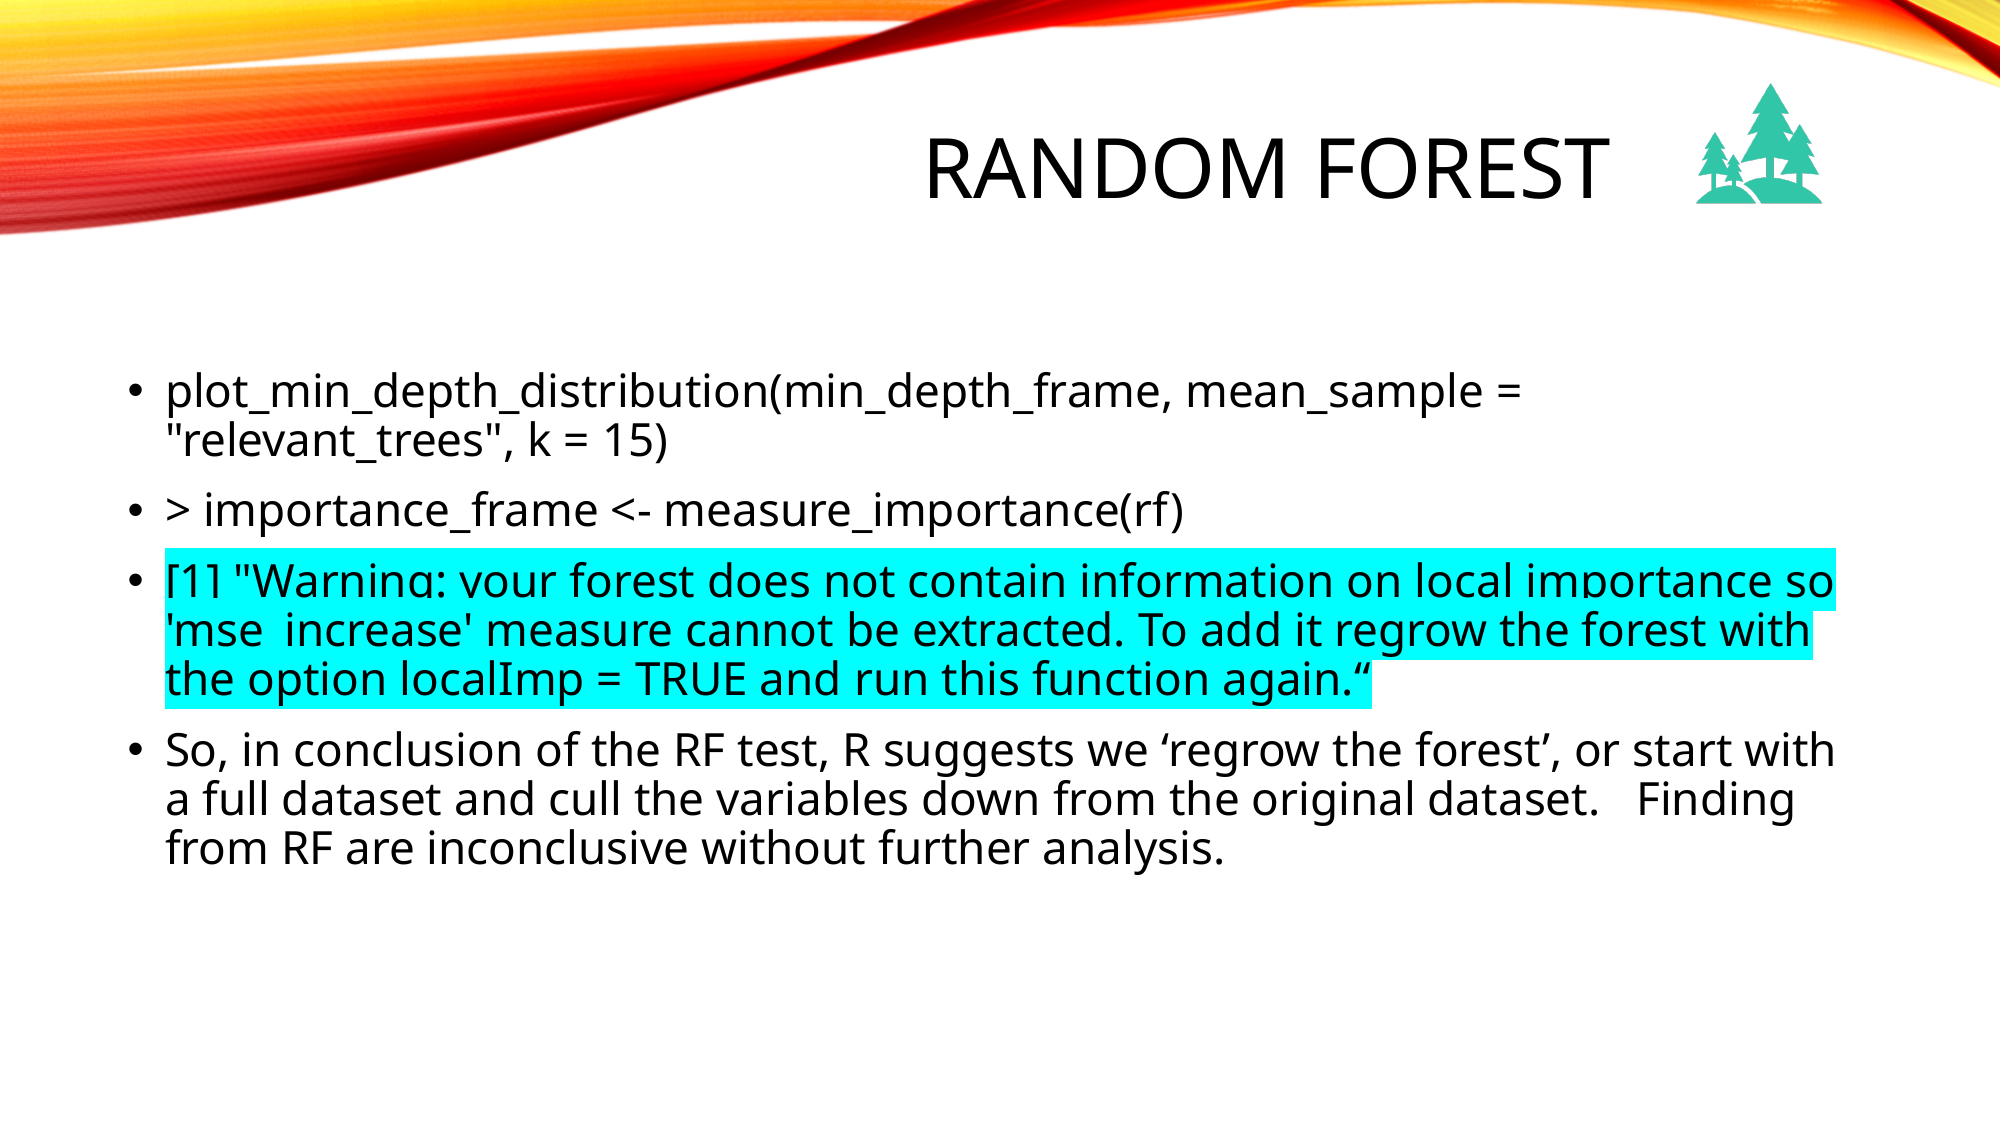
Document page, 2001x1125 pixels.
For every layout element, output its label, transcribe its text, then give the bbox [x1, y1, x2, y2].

picture [0, 0, 2000, 237]
title Random Forest [235, 65, 1649, 278]
list plot_min_depth_distribution(min_depth_frame, mean_sample = "relevant_trees", k = 15) > importance_frame <- measure_importance(rf) [1] "Warning: your forest does not contain information on local importance so 'mse_increase' measure cannot be extracted. To add it regrow the forest with the option localImp = TRUE and run this function again.“ So, in conclusion of the RF test, R suggests we ‘regrow the forest’, or start with a full dataset and cull the variables down from the original dataset. Finding from RF are inconclusive without further analysis. [112, 360, 1888, 1021]
text_box [1690, 64, 1829, 221]
